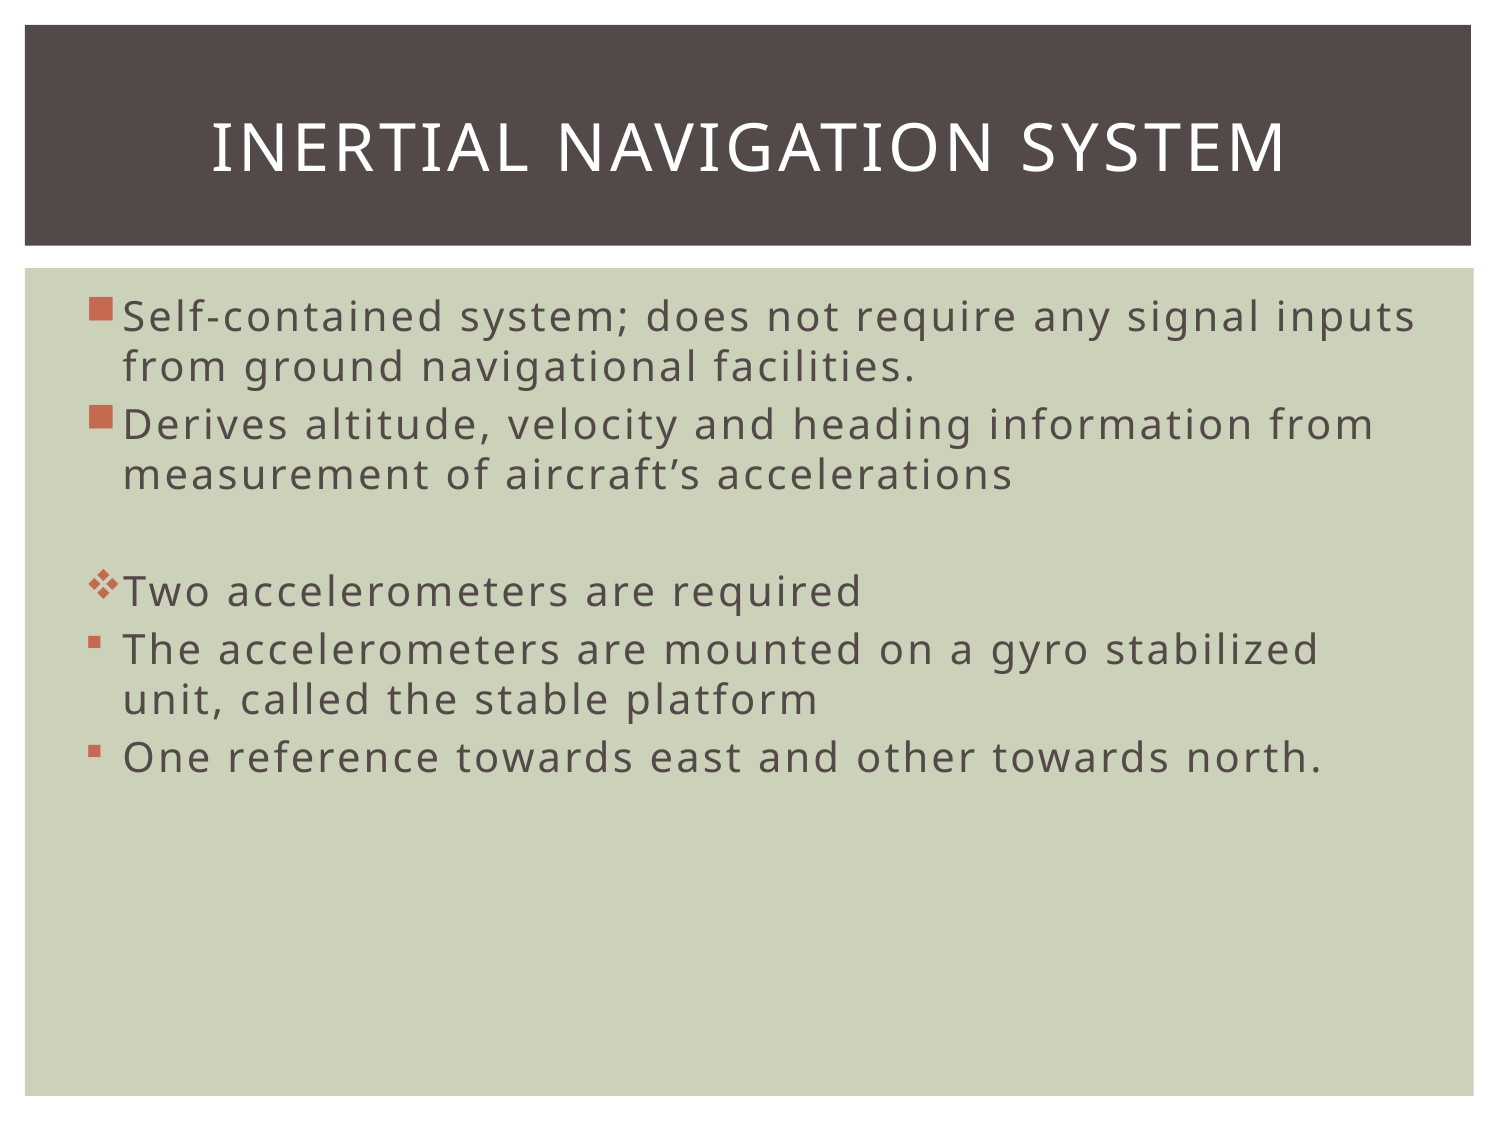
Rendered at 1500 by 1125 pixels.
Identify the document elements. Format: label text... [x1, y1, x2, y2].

list Self-contained system; does not require any signal inputs from ground navigational facilities. Derives altitude, velocity and heading information from measurement of aircraft’s accelerations Two accelerometers are required The accelerometers are mounted on a gyro stabilized unit, called the stable platform One reference towards east and other towards north. [62, 281, 1442, 1005]
title Inertial navigation system [62, 58, 1438, 232]
